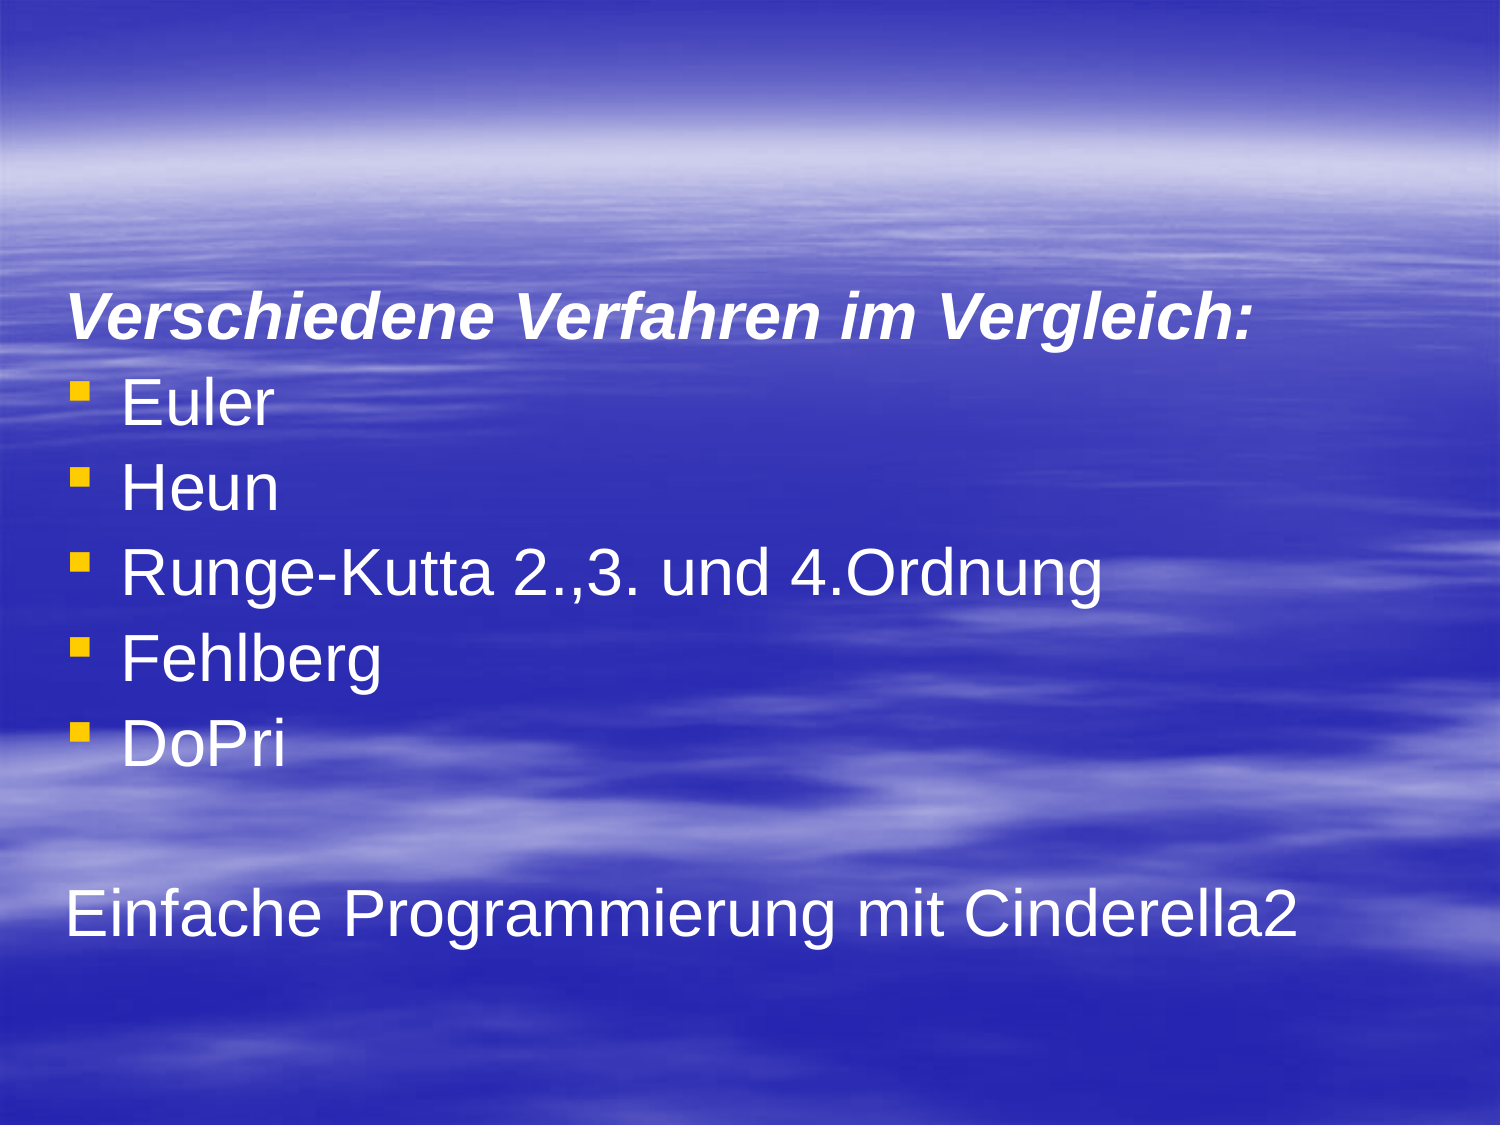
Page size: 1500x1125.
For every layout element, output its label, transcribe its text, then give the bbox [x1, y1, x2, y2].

list Verschiedene Verfahren im Vergleich: Euler Heun Runge-Kutta 2.,3. und 4.Ordnung Fehlberg DoPri Einfache Programmierung mit Cinderella2 [49, 274, 1451, 1001]
